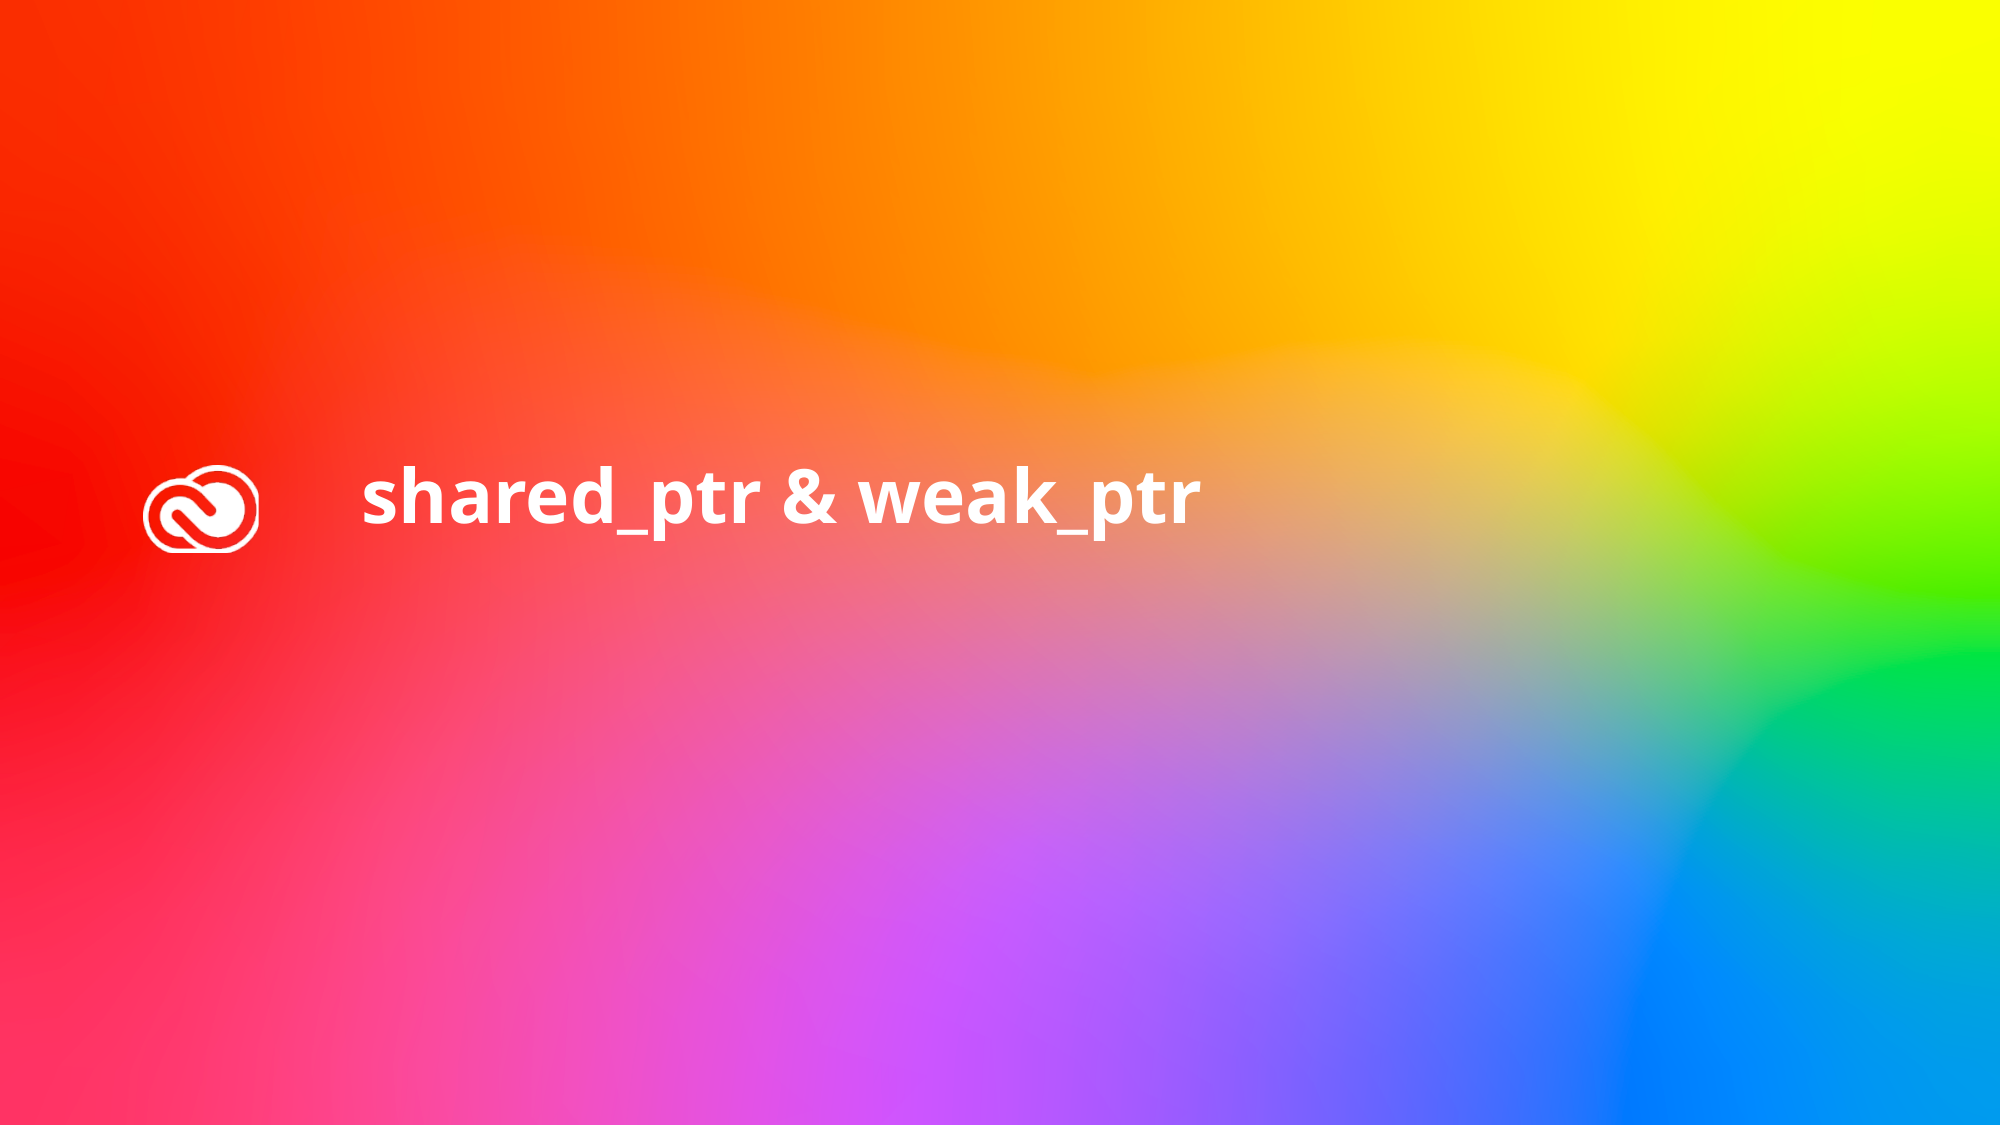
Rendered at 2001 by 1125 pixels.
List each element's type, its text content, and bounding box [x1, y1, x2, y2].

picture [0, 0, 2000, 1125]
title shared_ptr & weak_ptr [361, 458, 1827, 744]
